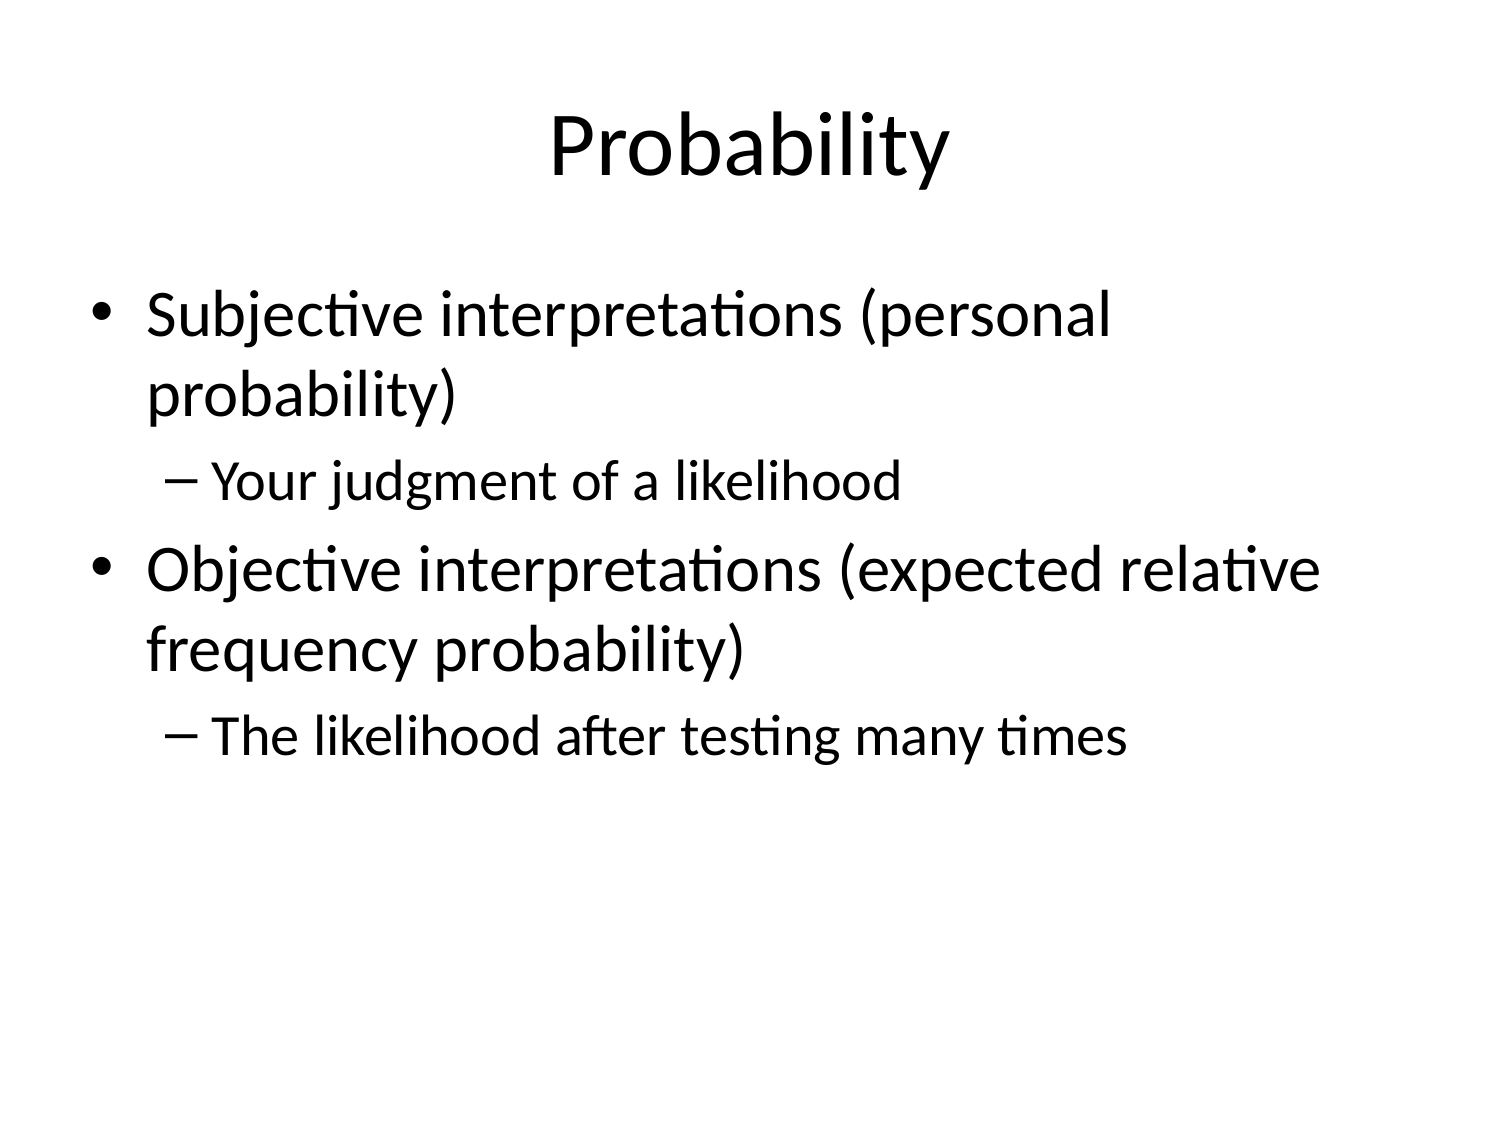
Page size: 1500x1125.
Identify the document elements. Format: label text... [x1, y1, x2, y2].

title Probability [75, 45, 1425, 233]
list Subjective interpretations (personal probability) Your judgment of a likelihood Objective interpretations (expected relative frequency probability) The likelihood after testing many times [75, 262, 1425, 1005]
